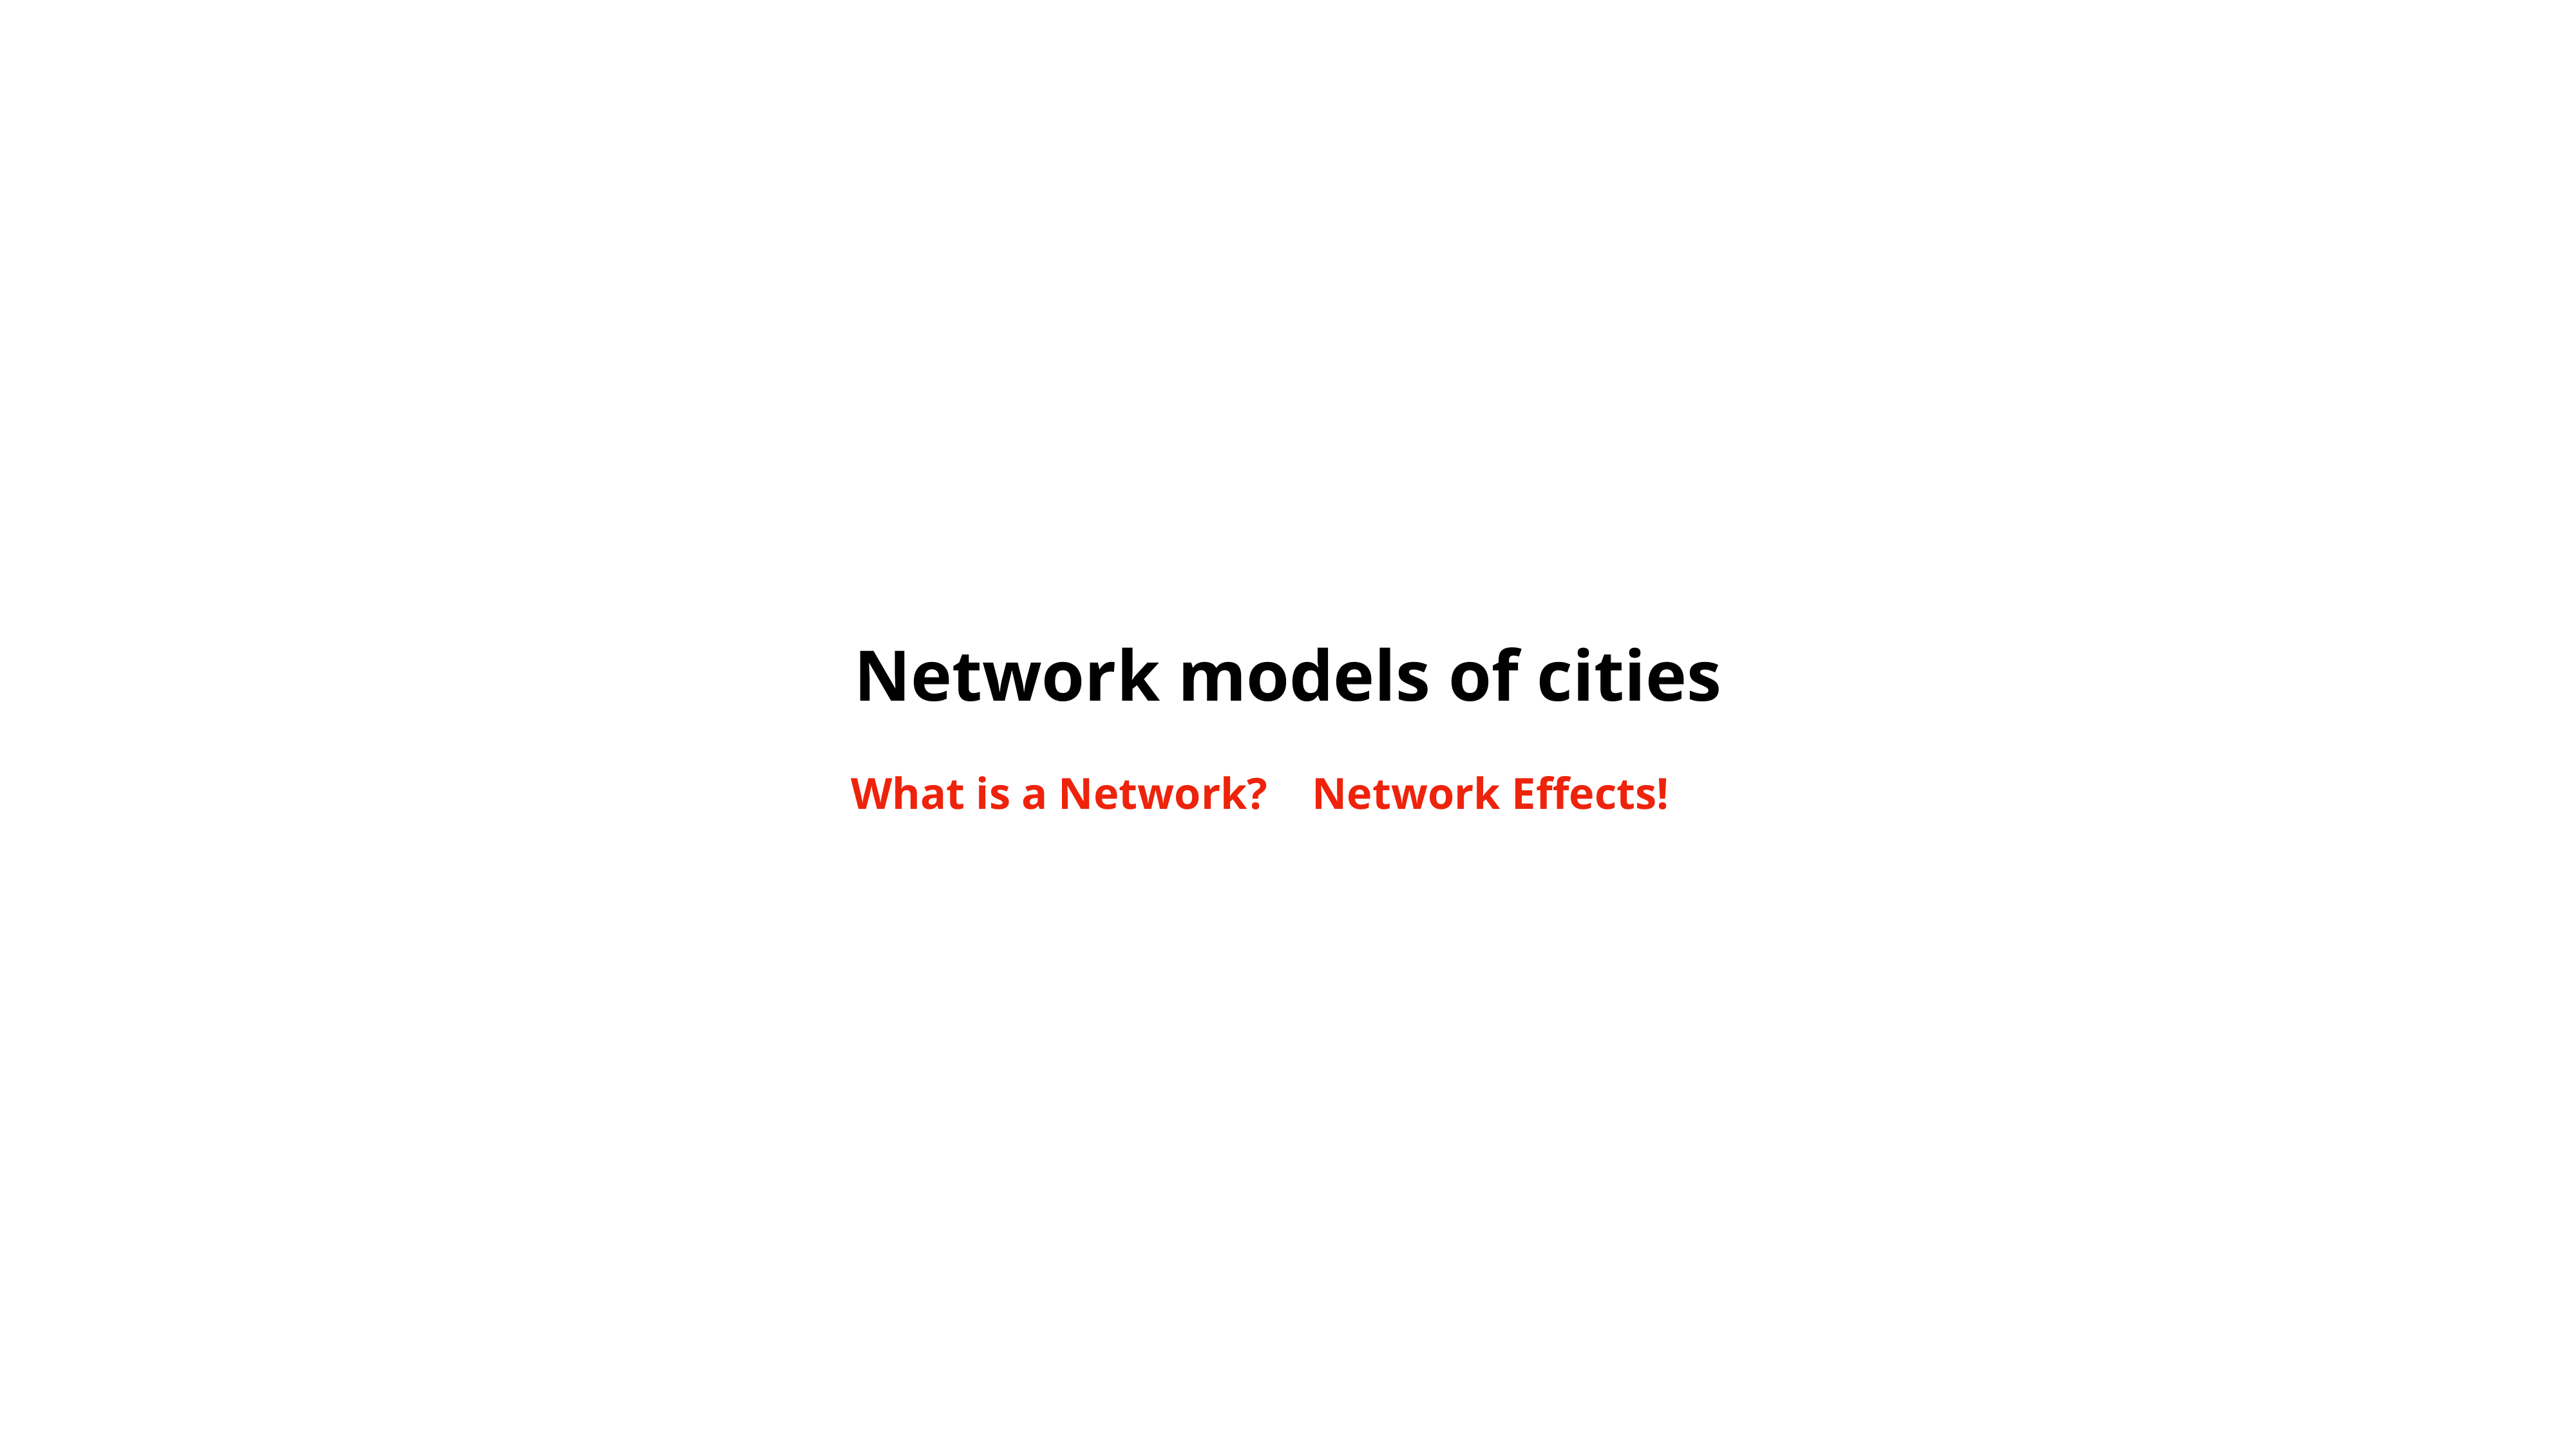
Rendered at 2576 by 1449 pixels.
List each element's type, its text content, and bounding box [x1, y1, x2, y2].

text_box Network models of cities What is a Network? Network Effects! [843, 623, 1733, 826]
